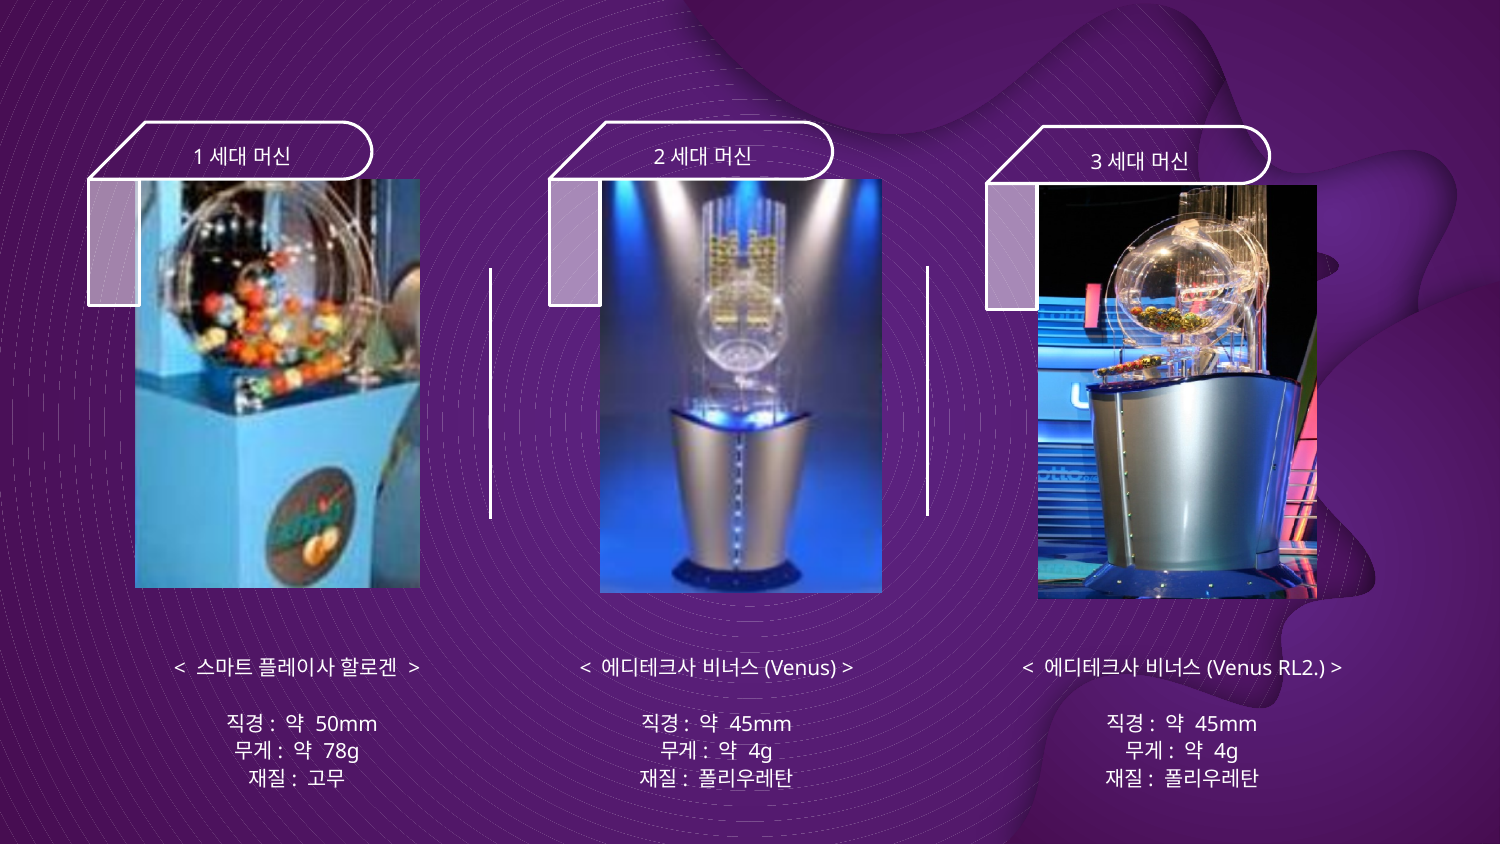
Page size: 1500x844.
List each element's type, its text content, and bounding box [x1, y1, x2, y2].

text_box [88, 121, 373, 306]
text_box < 에디테크사 비너스(Venus RL2.) > 직경: 약 45mm 무게: 약 4g 재질: 폴리우레탄 [974, 650, 1388, 800]
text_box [985, 126, 1270, 310]
picture [600, 179, 882, 594]
picture [1038, 185, 1318, 600]
picture [135, 179, 421, 588]
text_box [548, 121, 833, 306]
text_box < 에디테크사 비너스(Venus) > 직경: 약 45mm 무게: 약 4g 재질: 폴리우레탄 [561, 650, 871, 800]
text_box < 스마트 플레이사 할로겐 > 직경: 약 50mm 무게: 약 78g 재질: 고무 [137, 650, 455, 777]
